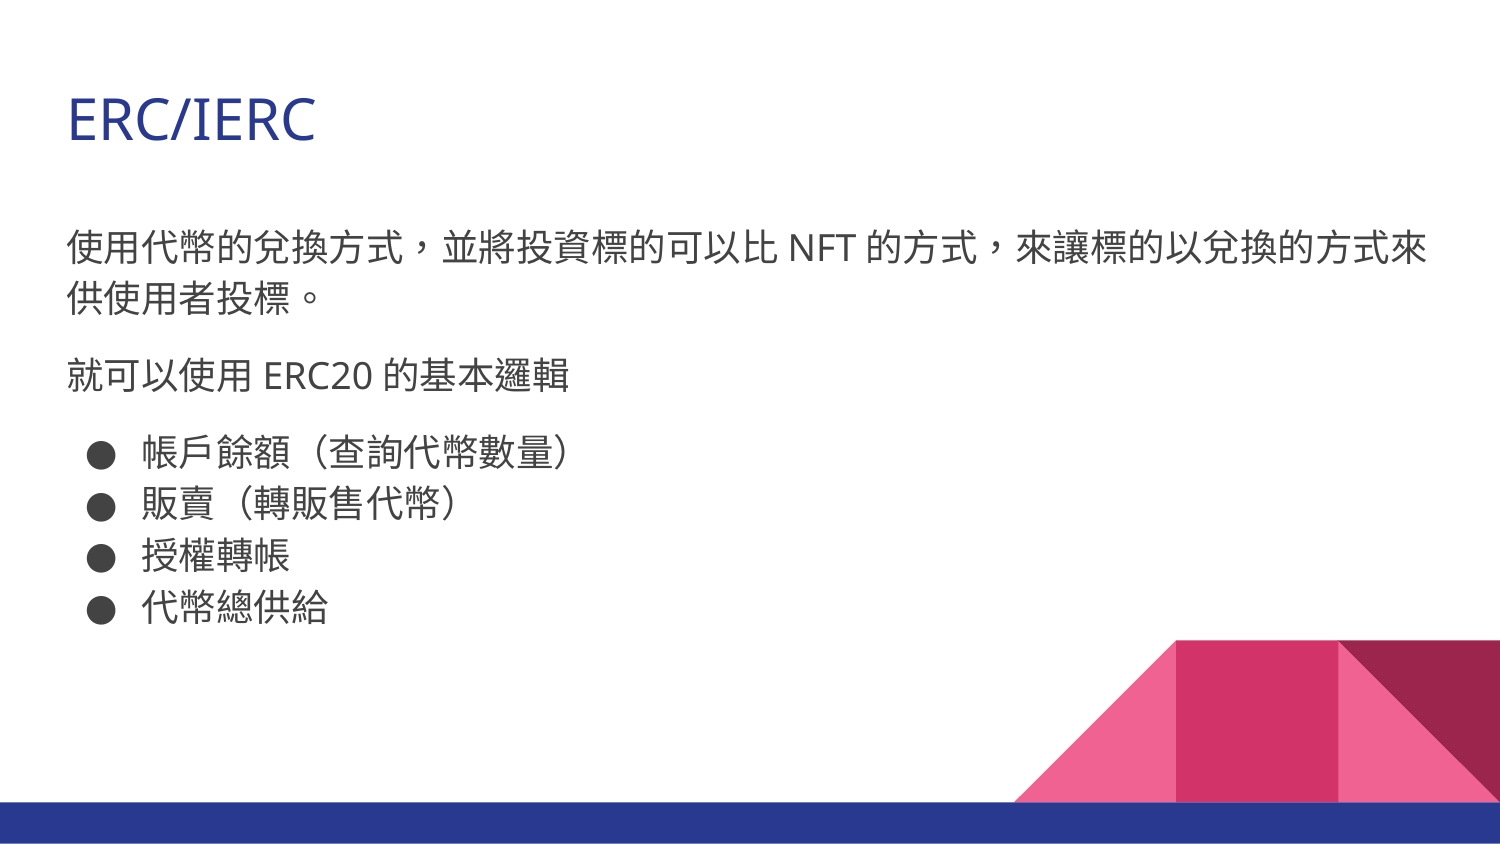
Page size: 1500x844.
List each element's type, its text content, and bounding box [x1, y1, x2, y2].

list 使用代幣的兌換方式，並將投資標的可以比NFT的方式，來讓標的以兌換的方式來供使用者投標。 就可以使用ERC20的基本邏輯 帳戶餘額（查詢代幣數量） 販賣（轉販售代幣） 授權轉帳 代幣總供給 [51, 201, 1449, 750]
title ERC/IERC [51, 67, 1449, 167]
